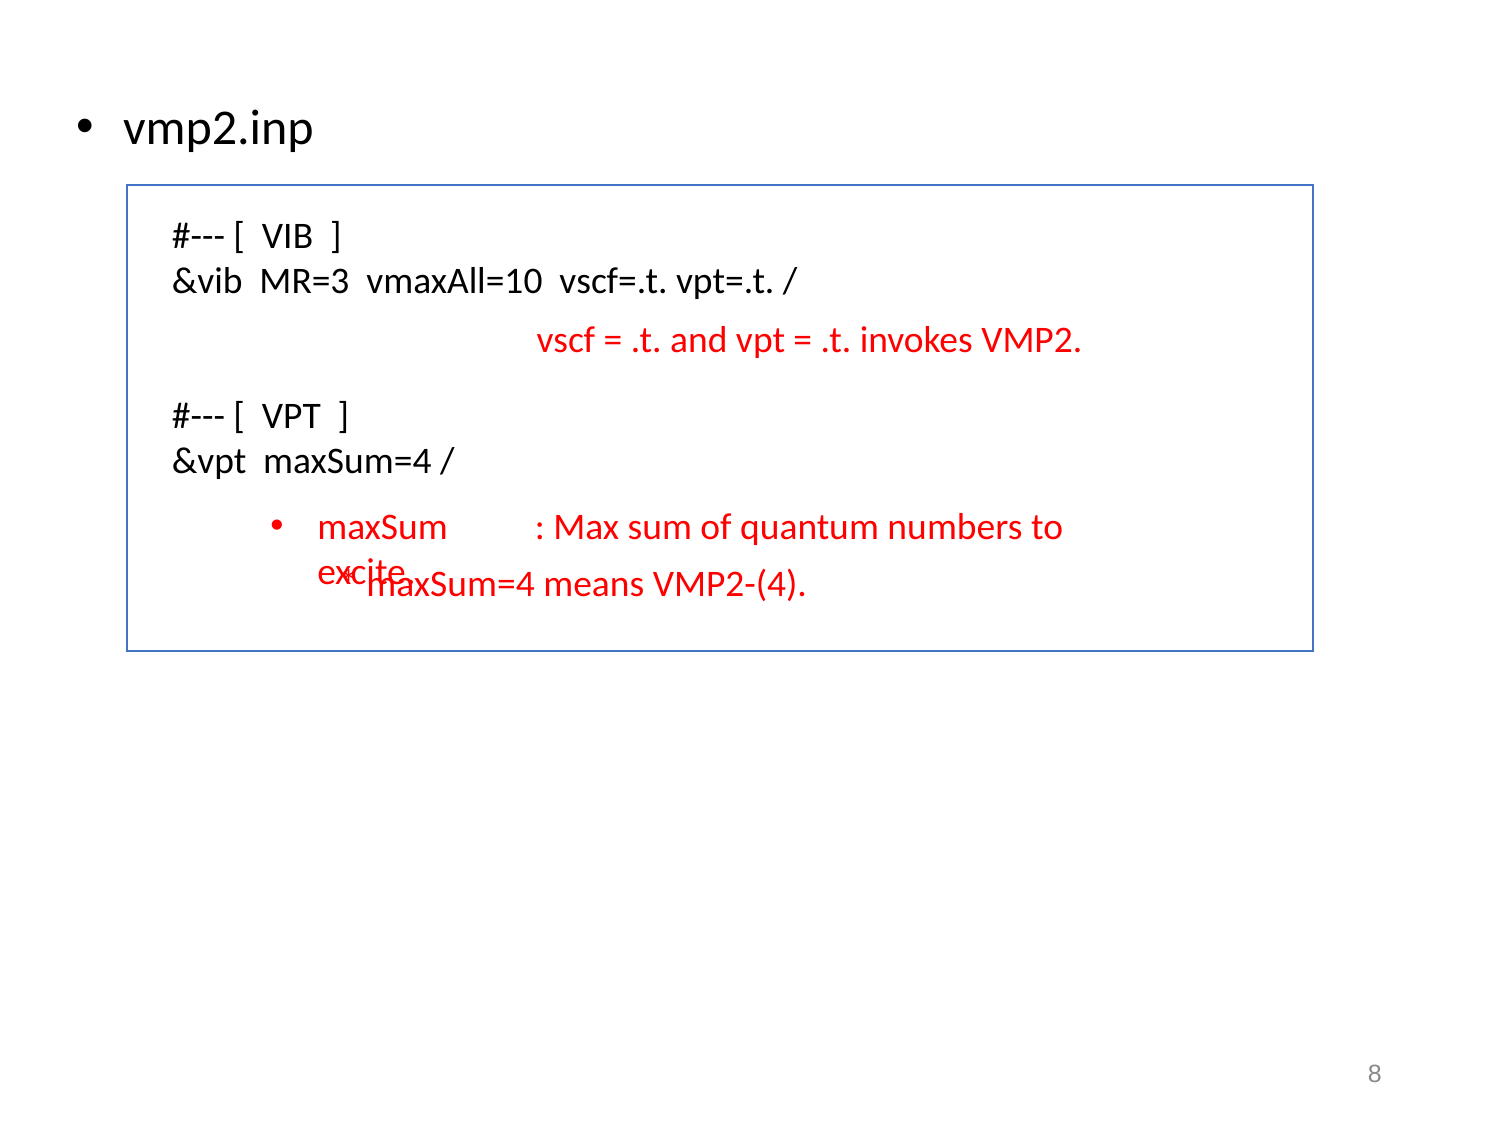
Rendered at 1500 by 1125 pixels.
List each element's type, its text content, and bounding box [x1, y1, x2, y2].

text_box vmp2.inp [61, 87, 1027, 163]
slide_number 7 [1059, 1042, 1397, 1103]
text_box [126, 184, 1314, 652]
